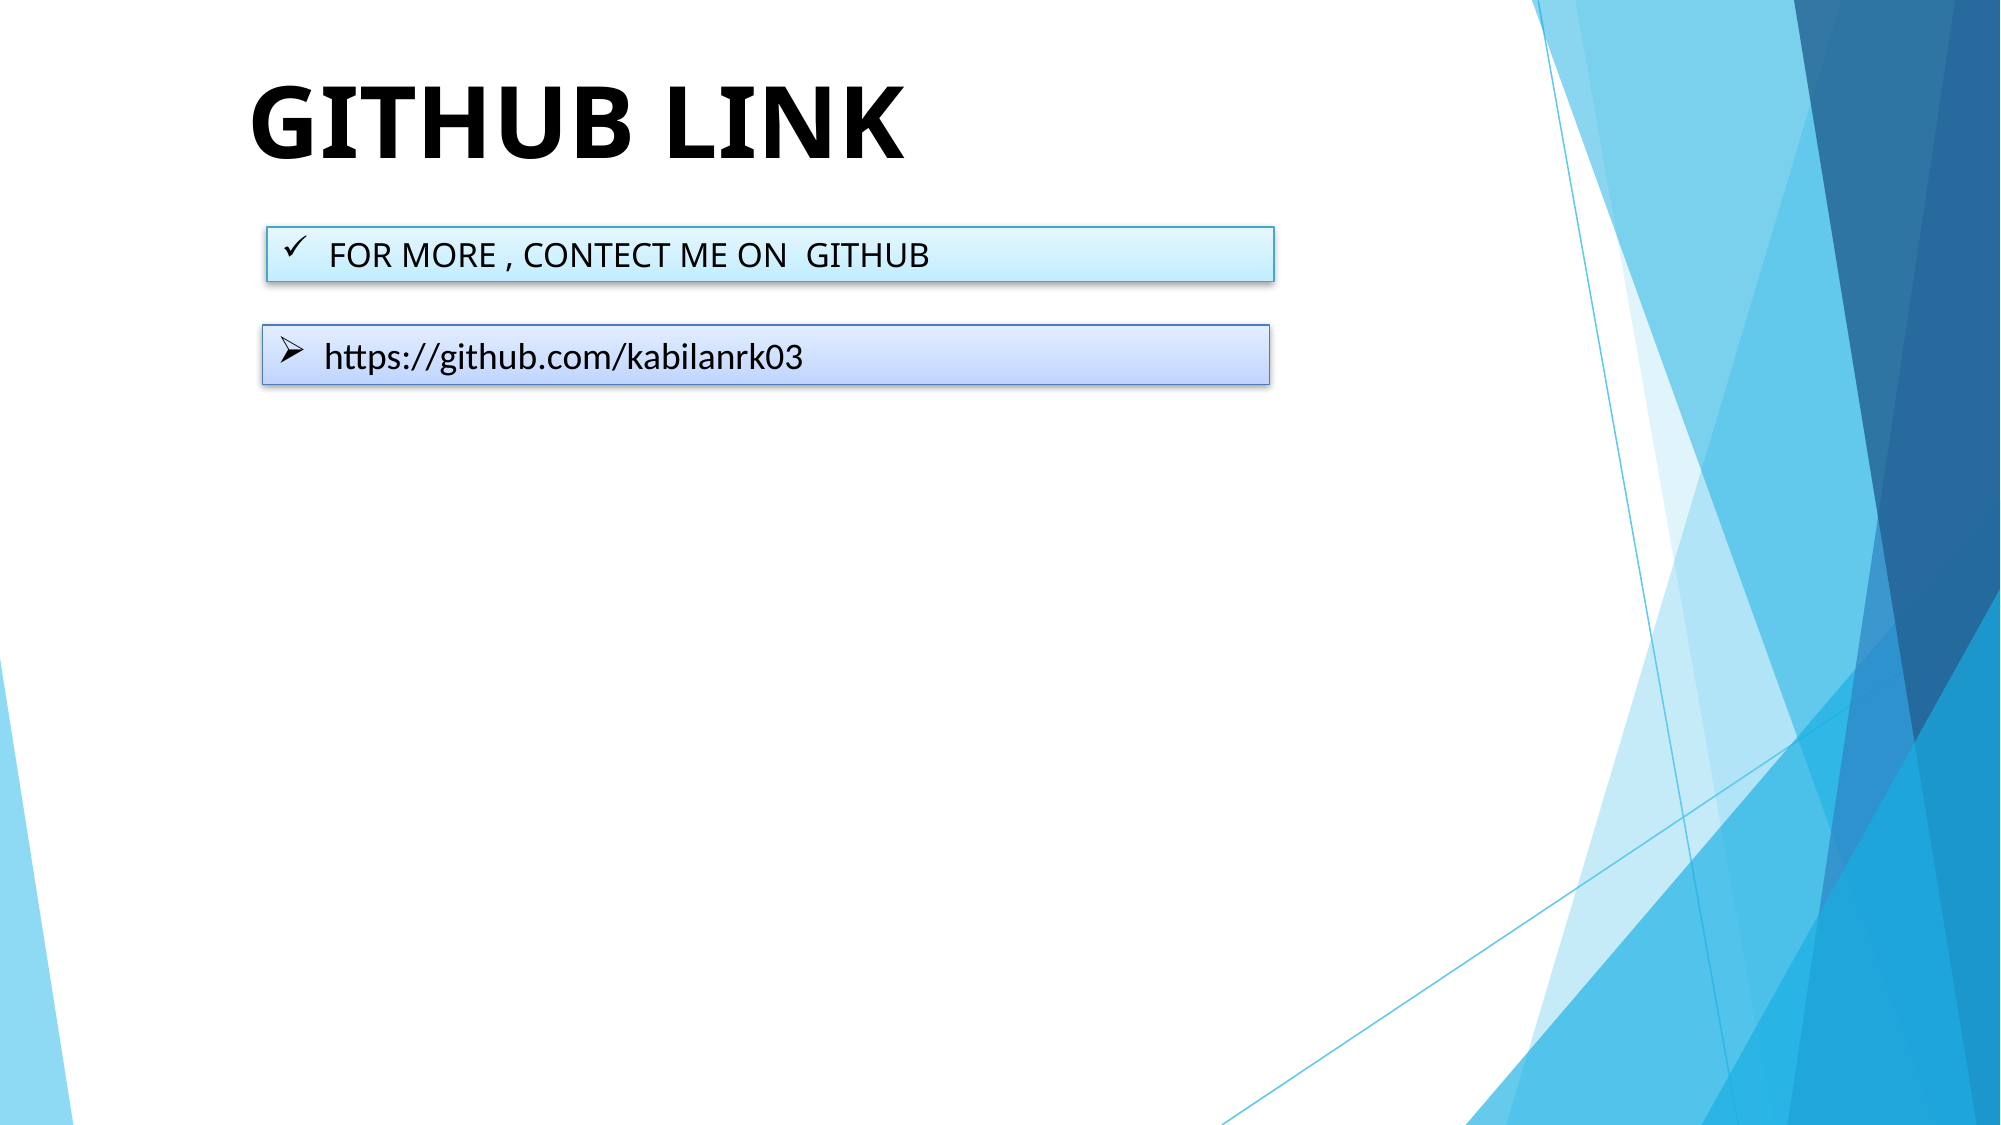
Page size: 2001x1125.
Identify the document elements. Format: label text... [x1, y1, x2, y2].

text_box FOR MORE , CONTECT ME ON GITHUB [266, 226, 1275, 282]
title GITHUB LINK [247, 58, 2000, 183]
text_box https://github.com/kabilanrk03 [262, 324, 1270, 385]
